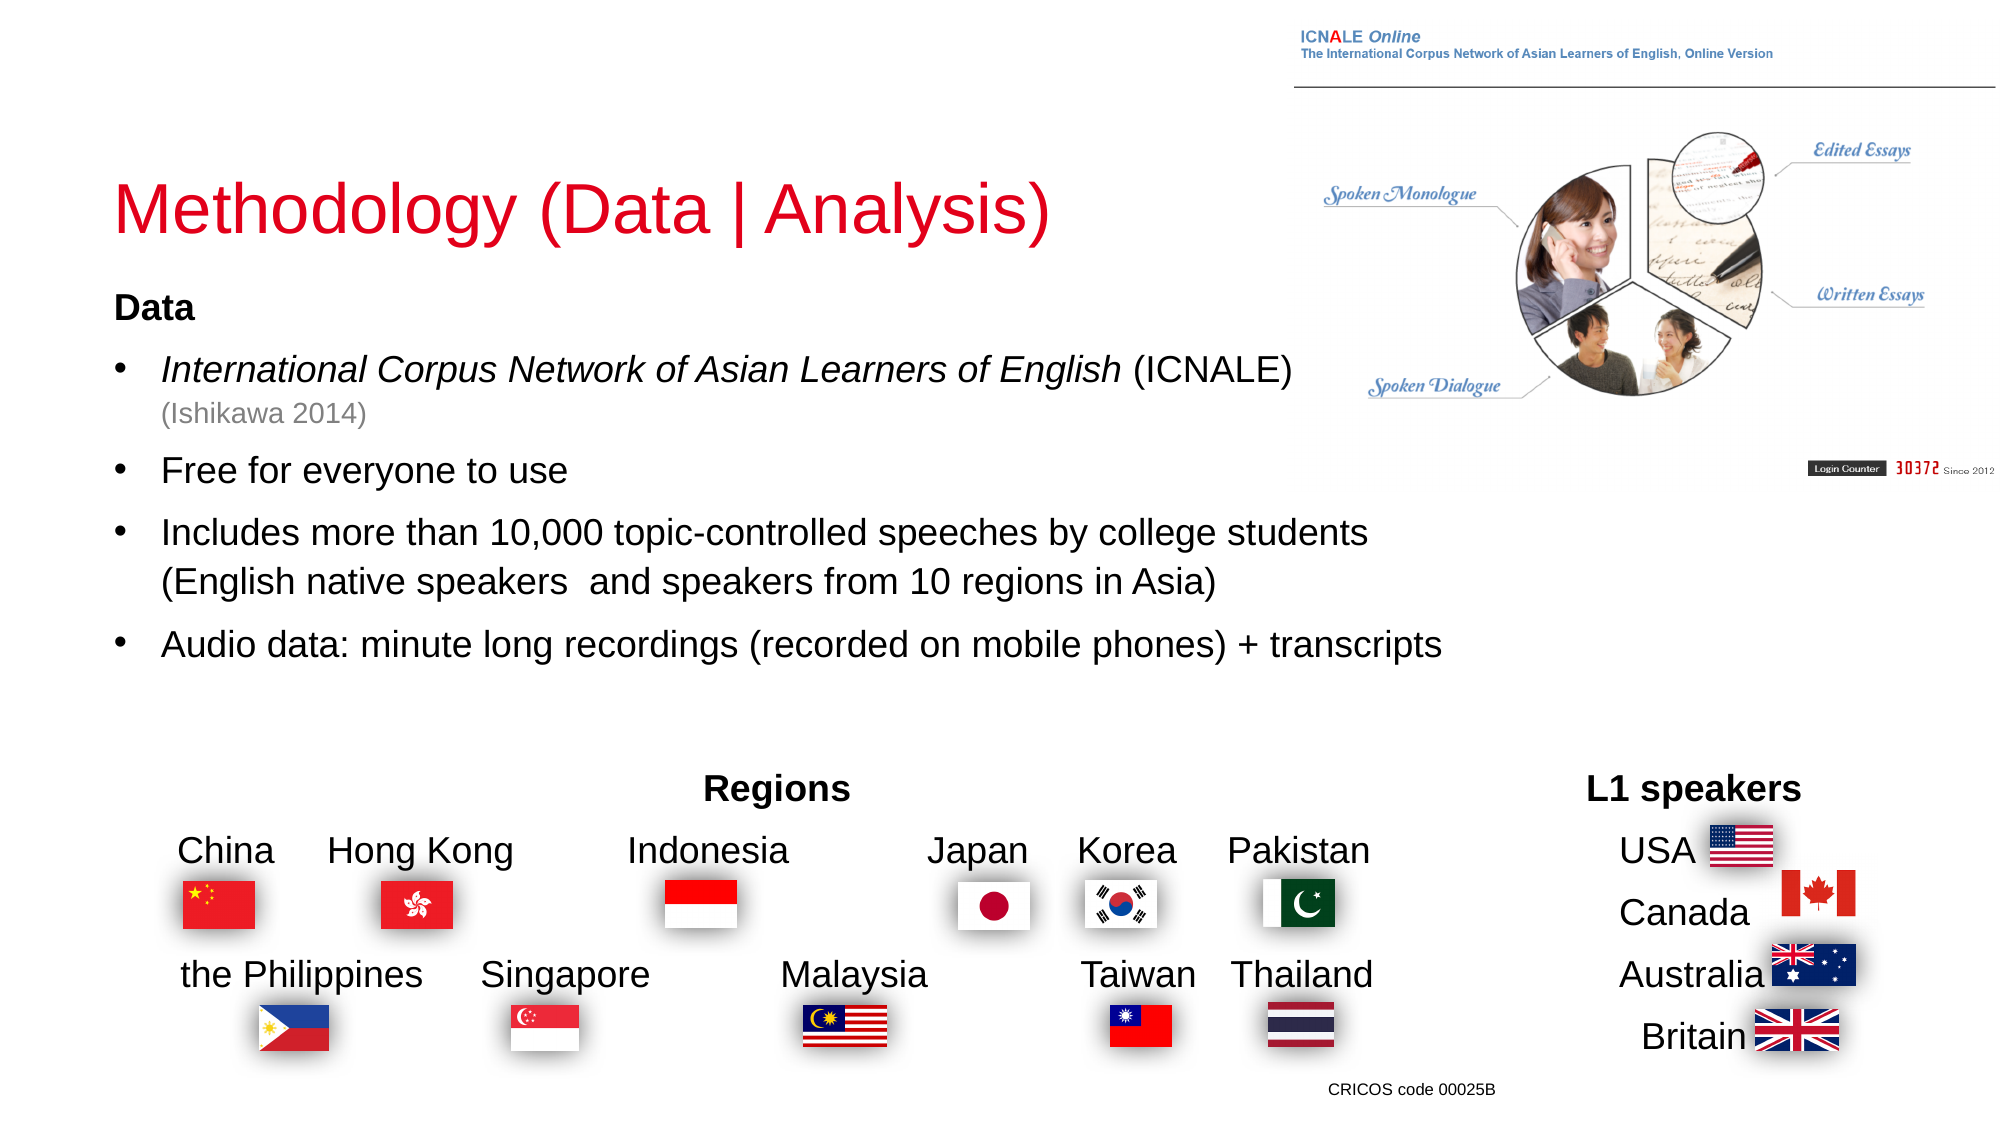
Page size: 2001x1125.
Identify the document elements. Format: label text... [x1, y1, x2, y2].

text_box L1 speakers USA Canada Australia Britain [1414, 759, 1974, 1078]
picture [958, 882, 1030, 930]
picture [665, 880, 737, 928]
picture [511, 1005, 579, 1051]
title Methodology (Data | Analysis) [114, 172, 1287, 250]
picture [1263, 879, 1335, 928]
picture [183, 881, 255, 929]
picture [1110, 1005, 1172, 1047]
list Data International Corpus Network of Asian Learners of English (ICNALE) (Ishikawa 2014) Free for everyone to use Includes more than 10,000 topic-controlled speeches by college students (English native speakers and speakers from 10 regions in Asia) Audio data: minute long recordings (recorded on mobile phones) + transcripts [114, 278, 1955, 759]
picture [381, 881, 453, 929]
picture [1772, 944, 1856, 986]
picture [1710, 825, 1878, 933]
picture [1287, 19, 2000, 492]
text_box Regions China Hong Kong Indonesia Japan Korea Pakistan the Philippines Singapore Malaysia Taiwan Thailand [26, 759, 1528, 1125]
picture [1085, 880, 1157, 928]
picture [803, 1005, 887, 1047]
picture [1268, 1002, 1334, 1047]
picture [1755, 1009, 1839, 1051]
picture [259, 1005, 329, 1051]
